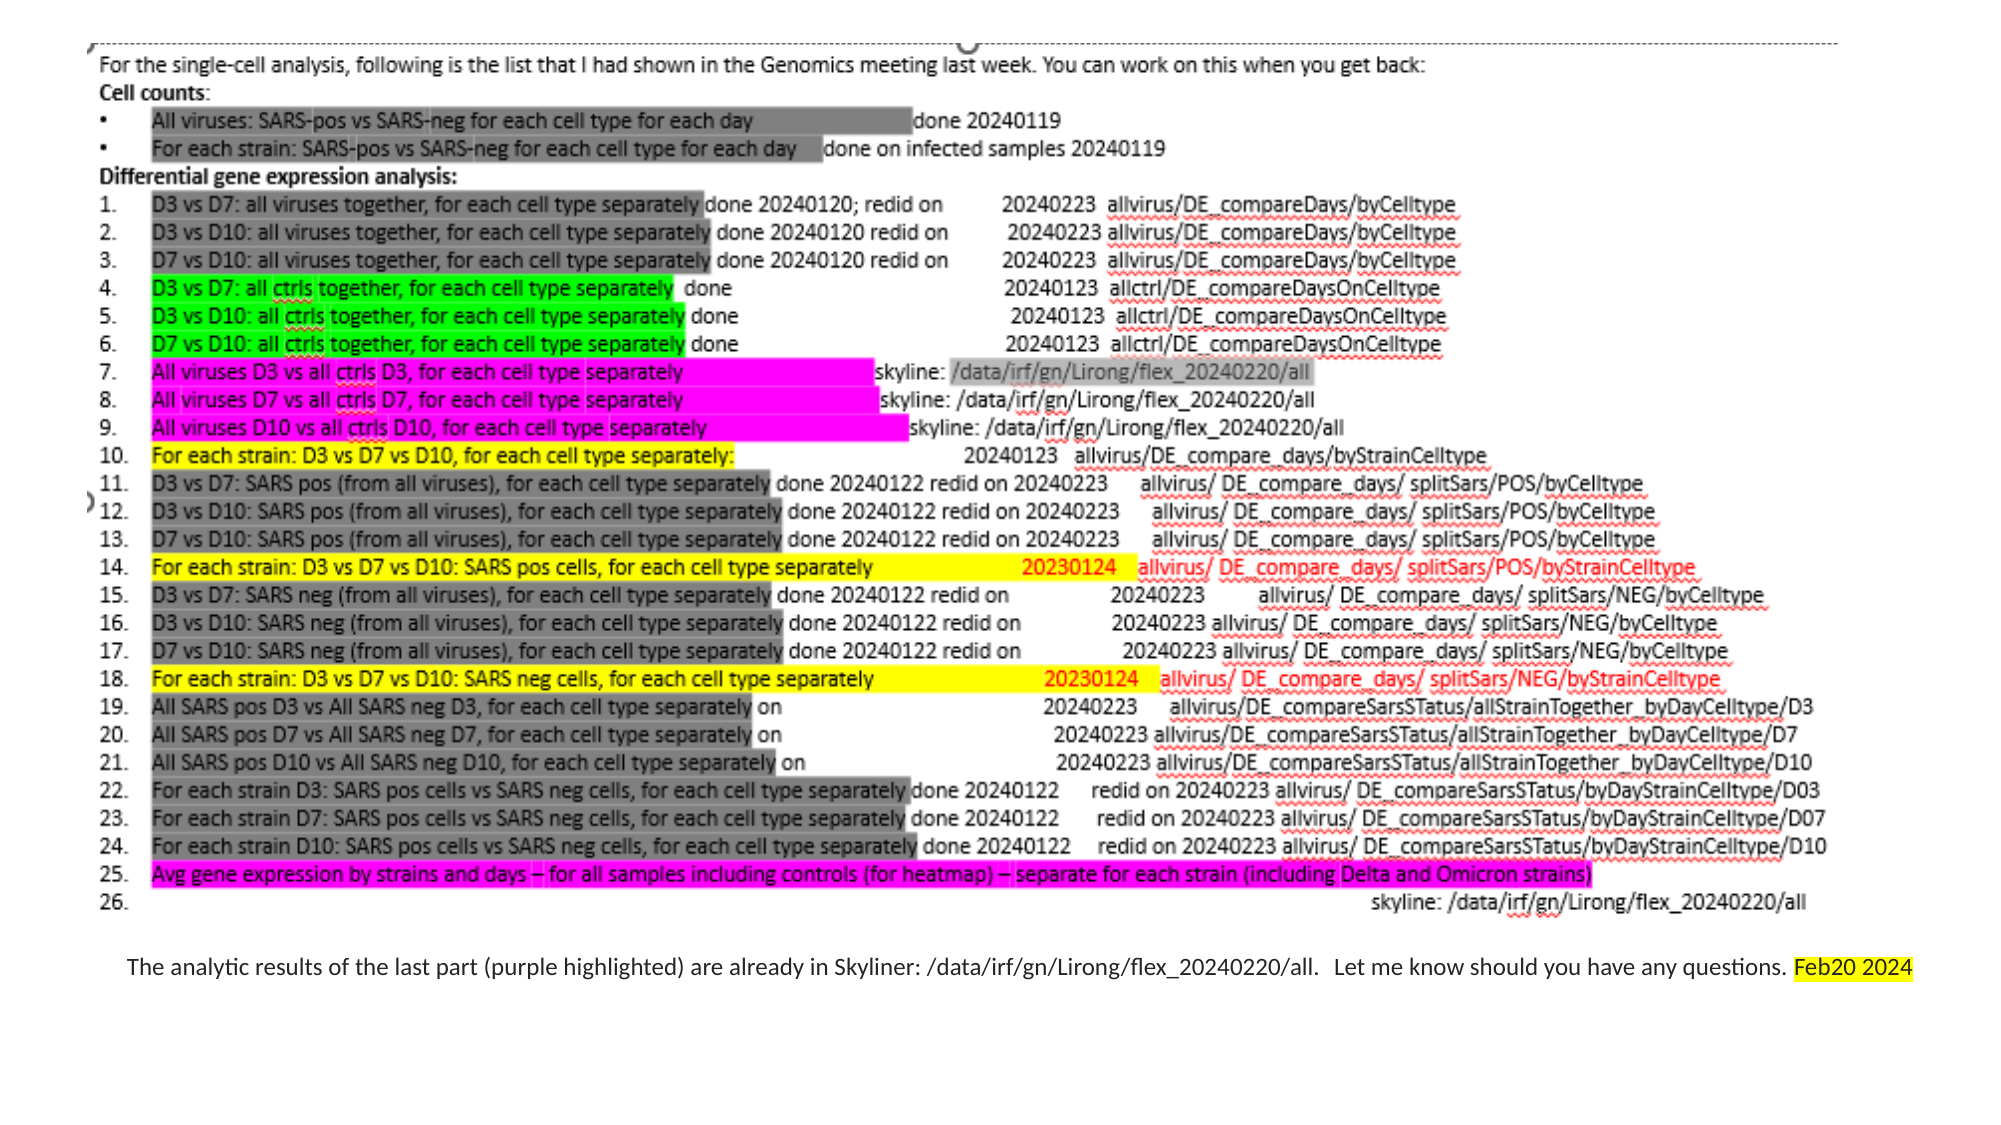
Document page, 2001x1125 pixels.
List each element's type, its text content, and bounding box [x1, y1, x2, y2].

picture [87, 43, 1840, 924]
text_box The analytic results of the last part (purple highlighted) are already in Skyliner: /data/irf/gn/Lirong/flex_20240220/all. Let me know should you have any questions. Feb20 2024 [112, 943, 2000, 1019]
